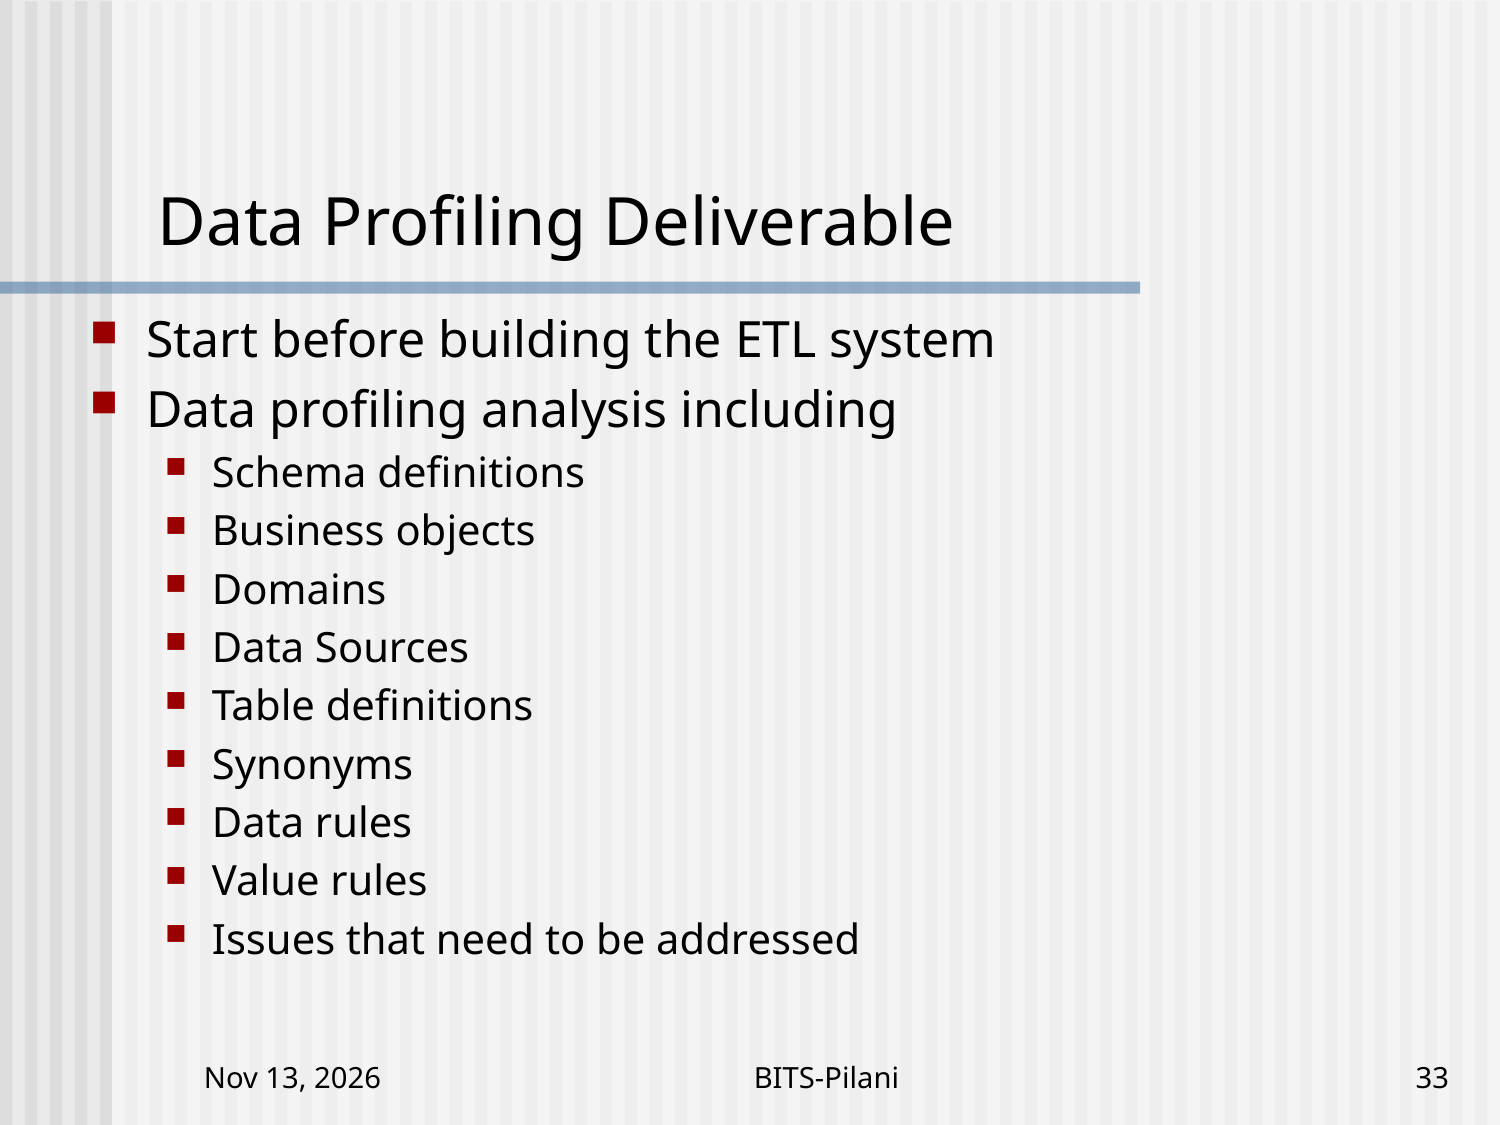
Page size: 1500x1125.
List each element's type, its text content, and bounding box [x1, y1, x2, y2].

footer BITS-Pilani [588, 1031, 1065, 1107]
slide_number 5-Nov-17 [188, 1031, 502, 1107]
list Start before building the ETL system Data profiling analysis including Schema definitions Business objects Domains Data Sources Table definitions Synonyms Data rules Value rules Issues that need to be addressed [74, 299, 1426, 951]
slide_number 33 [1151, 1031, 1465, 1107]
title Data Profiling Deliverable [142, 31, 1483, 267]
